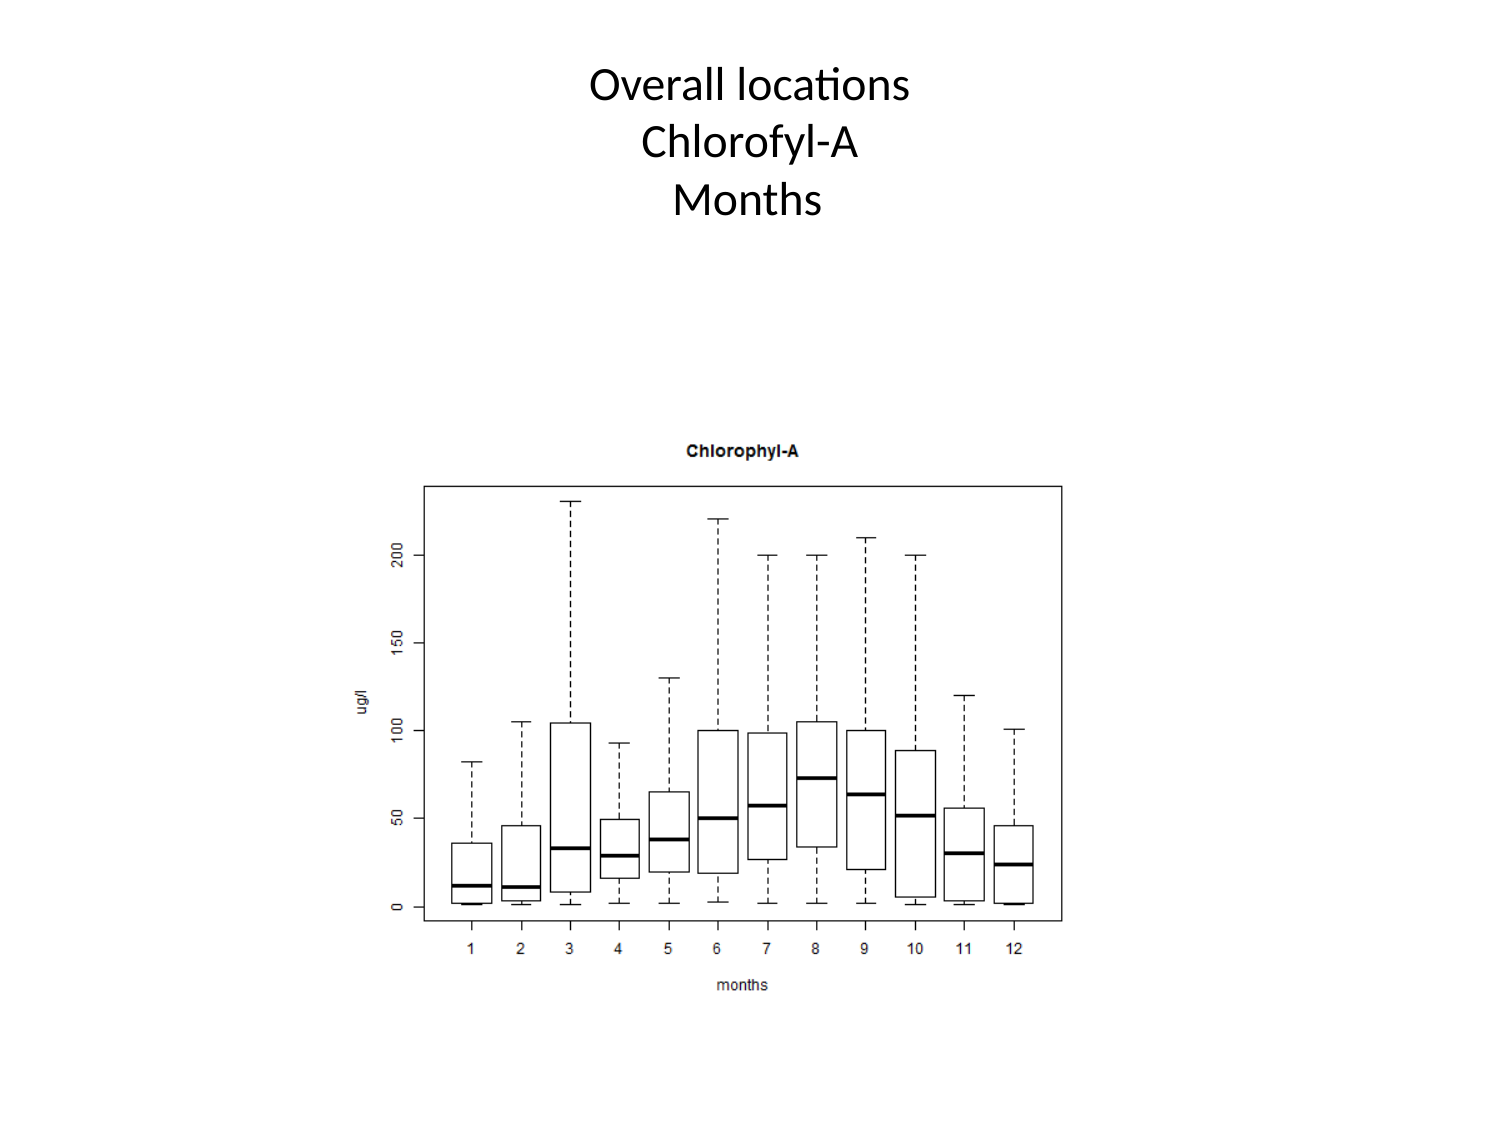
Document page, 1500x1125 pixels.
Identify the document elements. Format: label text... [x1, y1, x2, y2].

picture [349, 412, 1101, 1013]
title Overall locations Chlorofyl-A Months [75, 45, 1425, 233]
